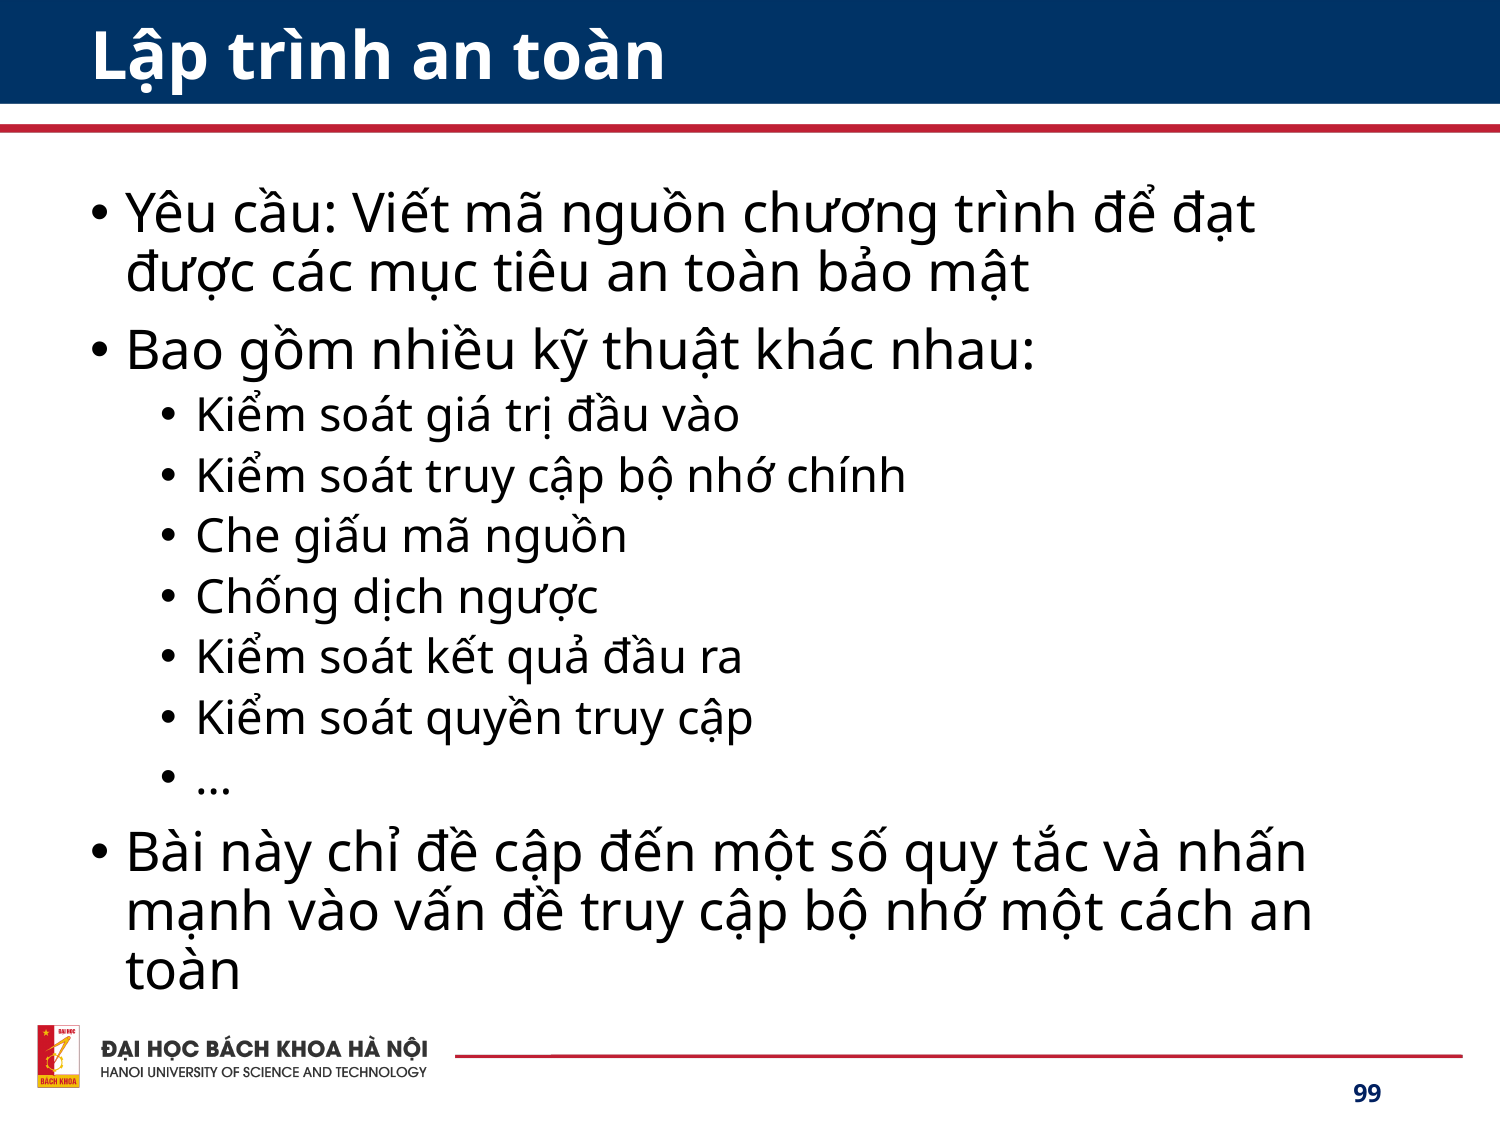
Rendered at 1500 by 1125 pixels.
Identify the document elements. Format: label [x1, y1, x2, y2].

slide_number [1059, 1064, 1397, 1125]
title [75, 11, 1397, 104]
list [75, 177, 1397, 1014]
picture [0, 104, 1500, 1125]
